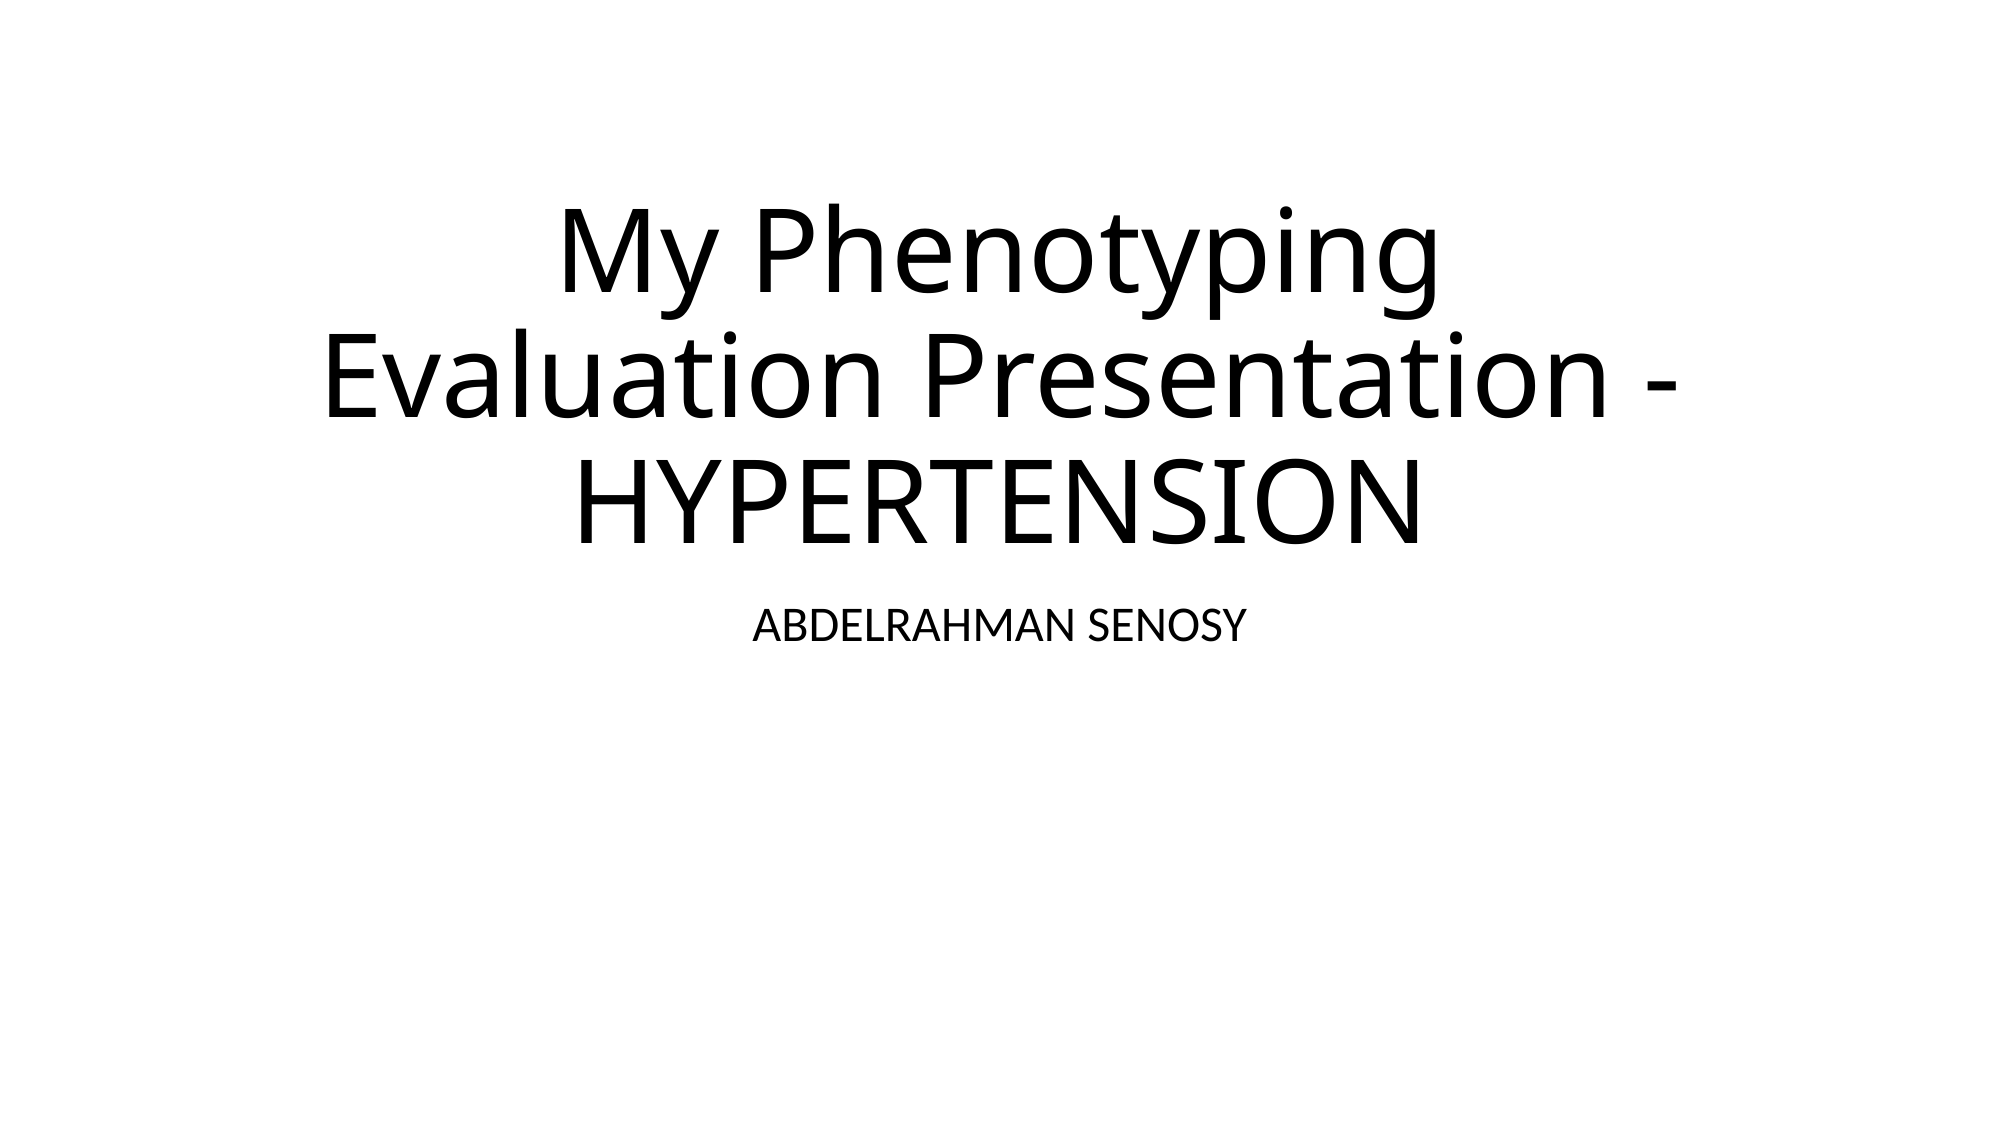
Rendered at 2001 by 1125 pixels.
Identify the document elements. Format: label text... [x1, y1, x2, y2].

title My Phenotyping Evaluation Presentation - HYPERTENSION [249, 184, 1750, 576]
subtitle ABDELRAHMAN SENOSY [249, 590, 1750, 863]
